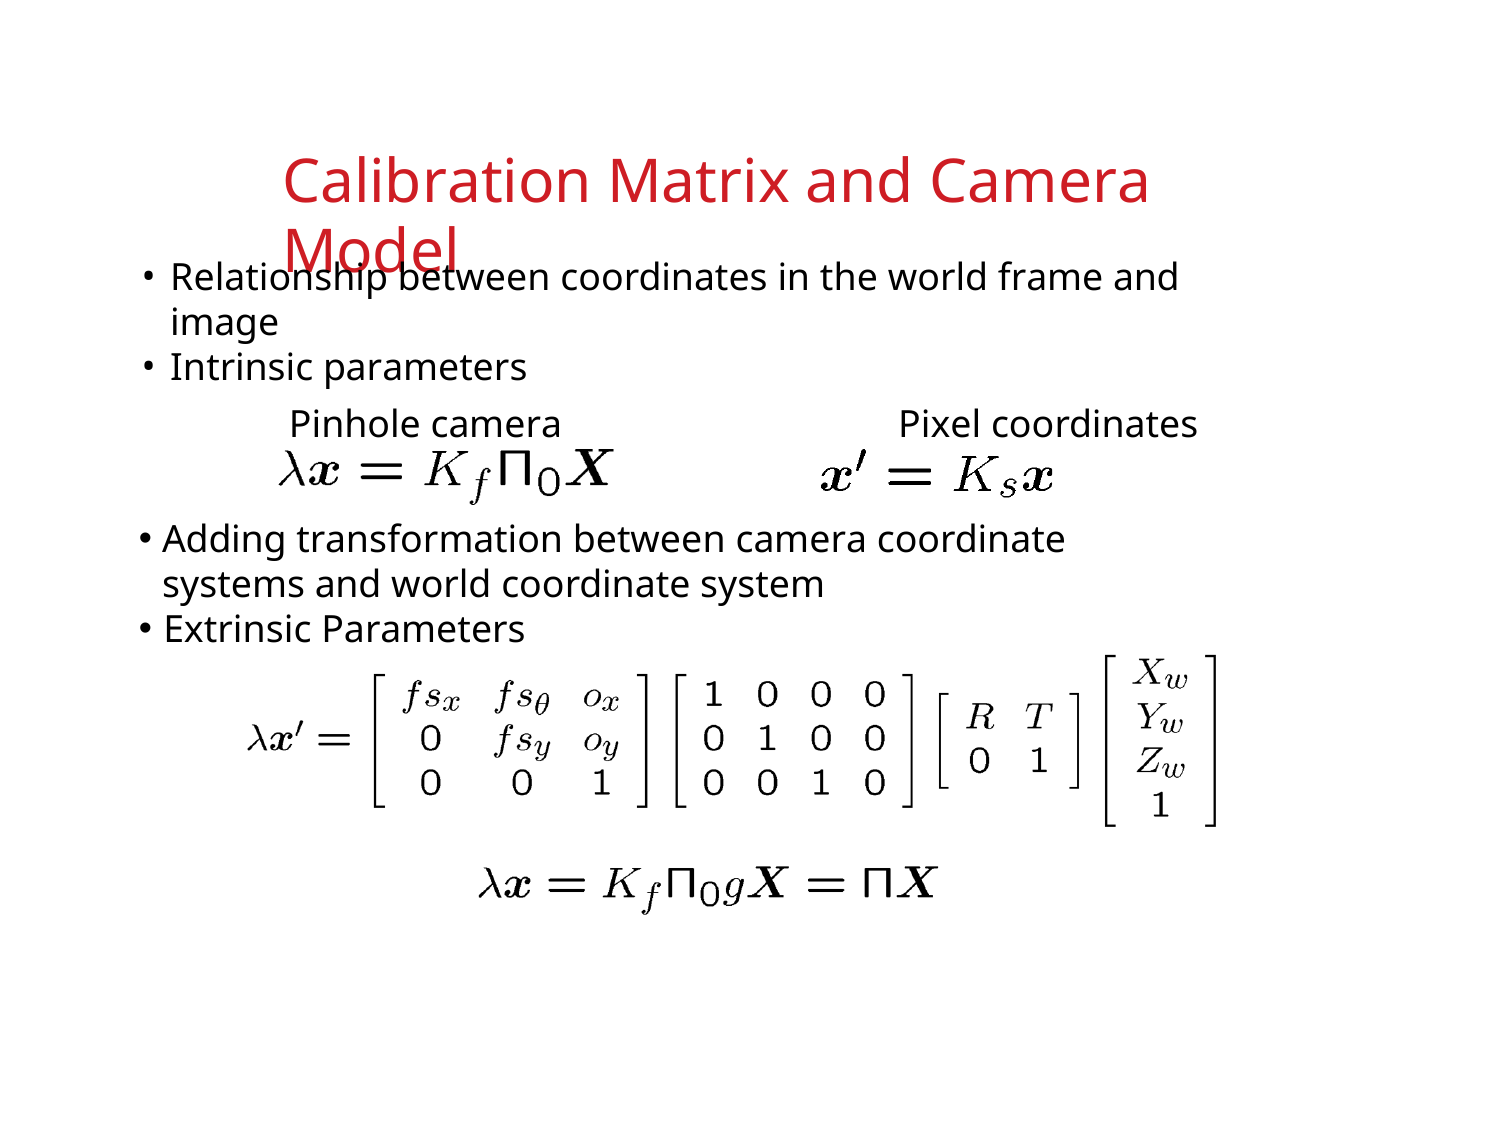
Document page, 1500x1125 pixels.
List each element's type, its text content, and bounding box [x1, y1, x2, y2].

title Calibration Matrix and Camera Model [228, 144, 1272, 333]
text_box [277, 447, 615, 505]
text_box Relationship between coordinates in the world frame and image Intrinsic parameters Pinhole camera Pixel coordinates [139, 252, 1240, 446]
text_box [246, 654, 1217, 828]
text_box Adding transformation between camera coordinate systems and world coordinate system Extrinsic Parameters [136, 515, 1159, 651]
text_box [477, 864, 939, 916]
text_box [820, 447, 1053, 499]
